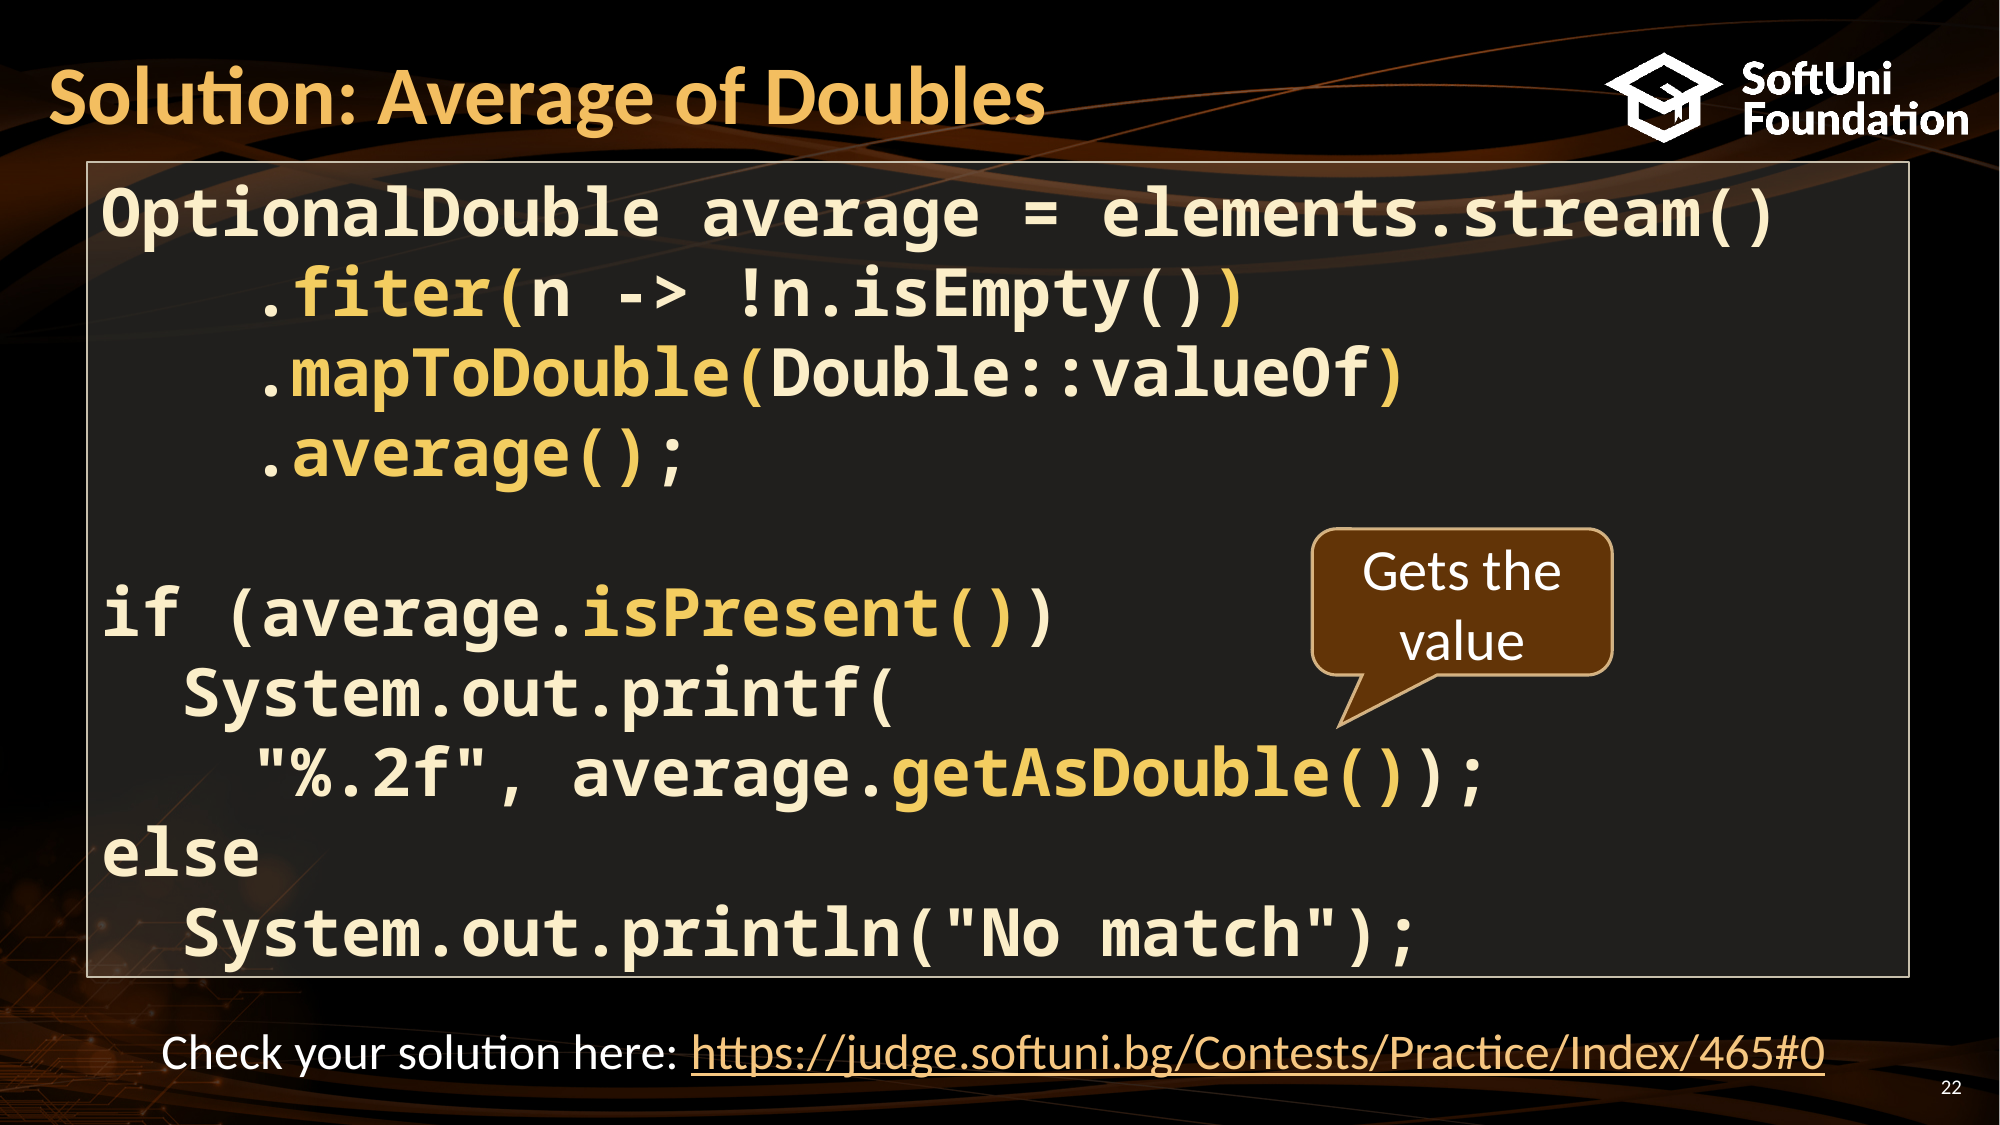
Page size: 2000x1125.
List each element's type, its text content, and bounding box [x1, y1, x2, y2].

text_box OptionalDouble average = elements.stream() .fiter(n -> !n.isEmpty()) .mapToDouble(Double::valueOf) .average(); if (average.isPresent()) System.out.printf( "%.2f", average.getAsDouble()); else System.out.println("No match"); [87, 162, 1909, 977]
text_box Check your solution here: https://judge.softuni.bg/Contests/Practice/Index/465#0 [124, 1011, 1863, 1087]
title Solution: Average of Doubles [30, 6, 1602, 189]
picture [0, 0, 2000, 1125]
text_box Gets the value [1311, 527, 1614, 729]
slide_number 22 [1897, 1070, 1968, 1103]
